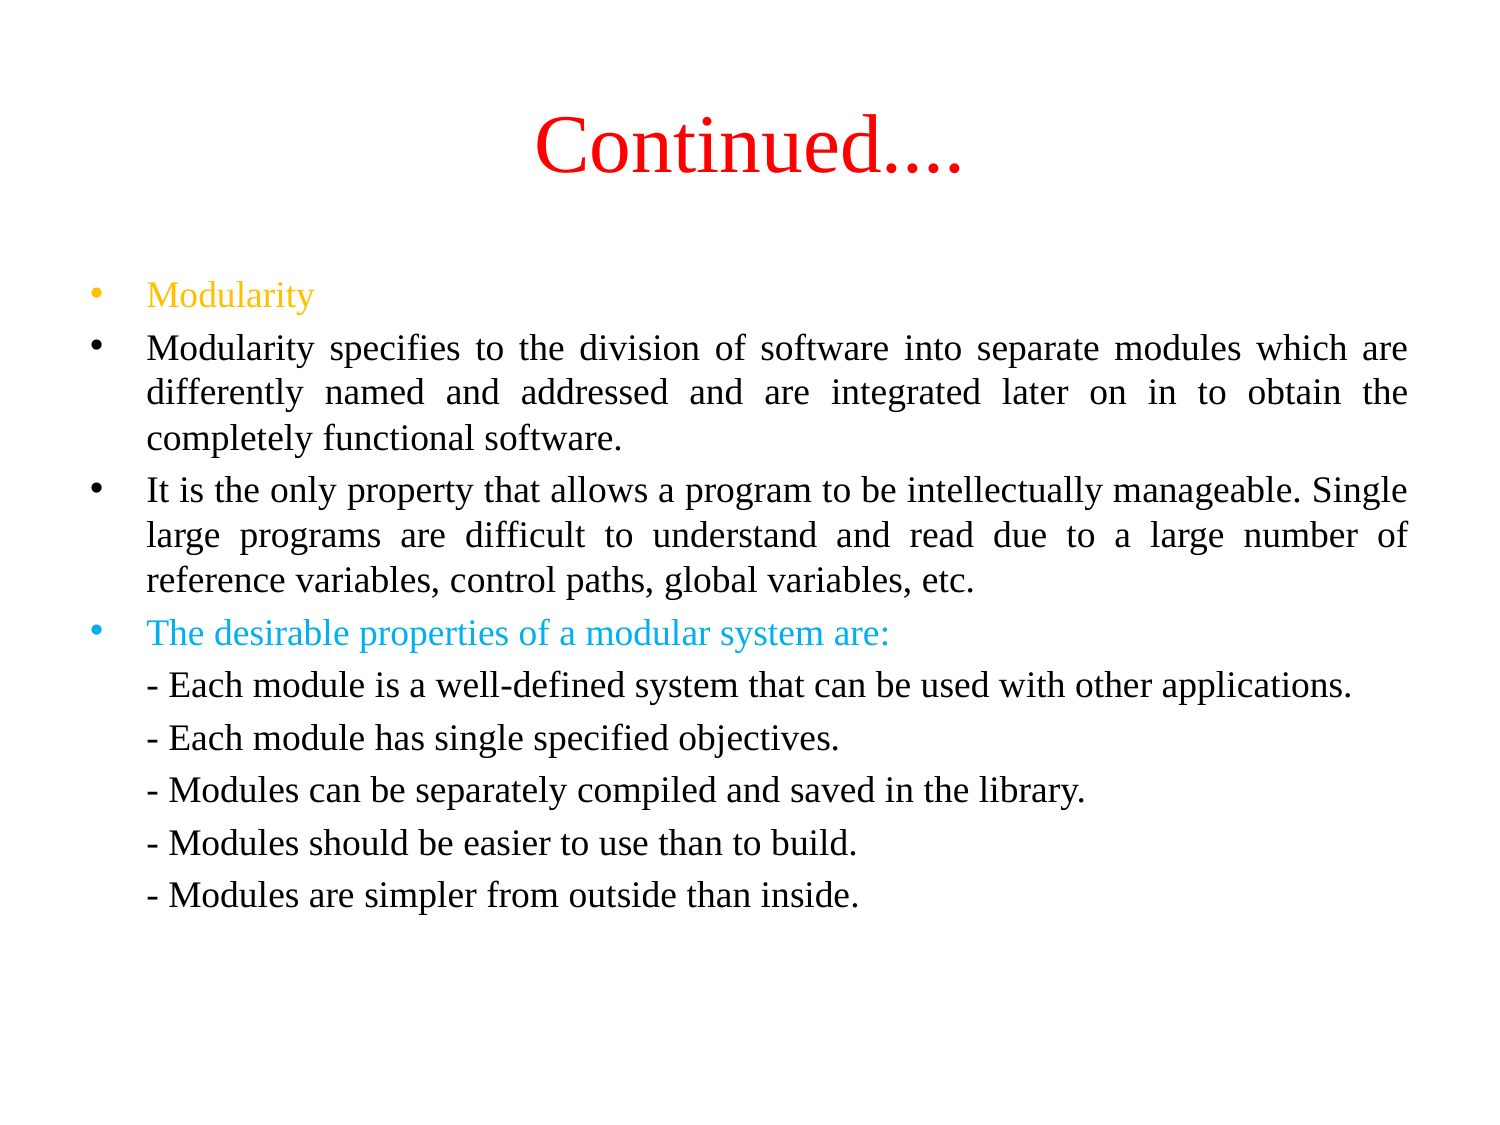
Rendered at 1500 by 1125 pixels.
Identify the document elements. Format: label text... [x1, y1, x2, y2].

title Continued.... [75, 45, 1425, 233]
list Modularity Modularity specifies to the division of software into separate modules which are differently named and addressed and are integrated later on in to obtain the completely functional software. It is the only property that allows a program to be intellectually manageable. Single large programs are difficult to understand and read due to a large number of reference variables, control paths, global variables, etc. The desirable properties of a modular system are: - Each module is a well-defined system that can be used with other applications. - Each module has single specified objectives. - Modules can be separately compiled and saved in the library. - Modules should be easier to use than to build. - Modules are simpler from outside than inside. [75, 262, 1425, 1102]
